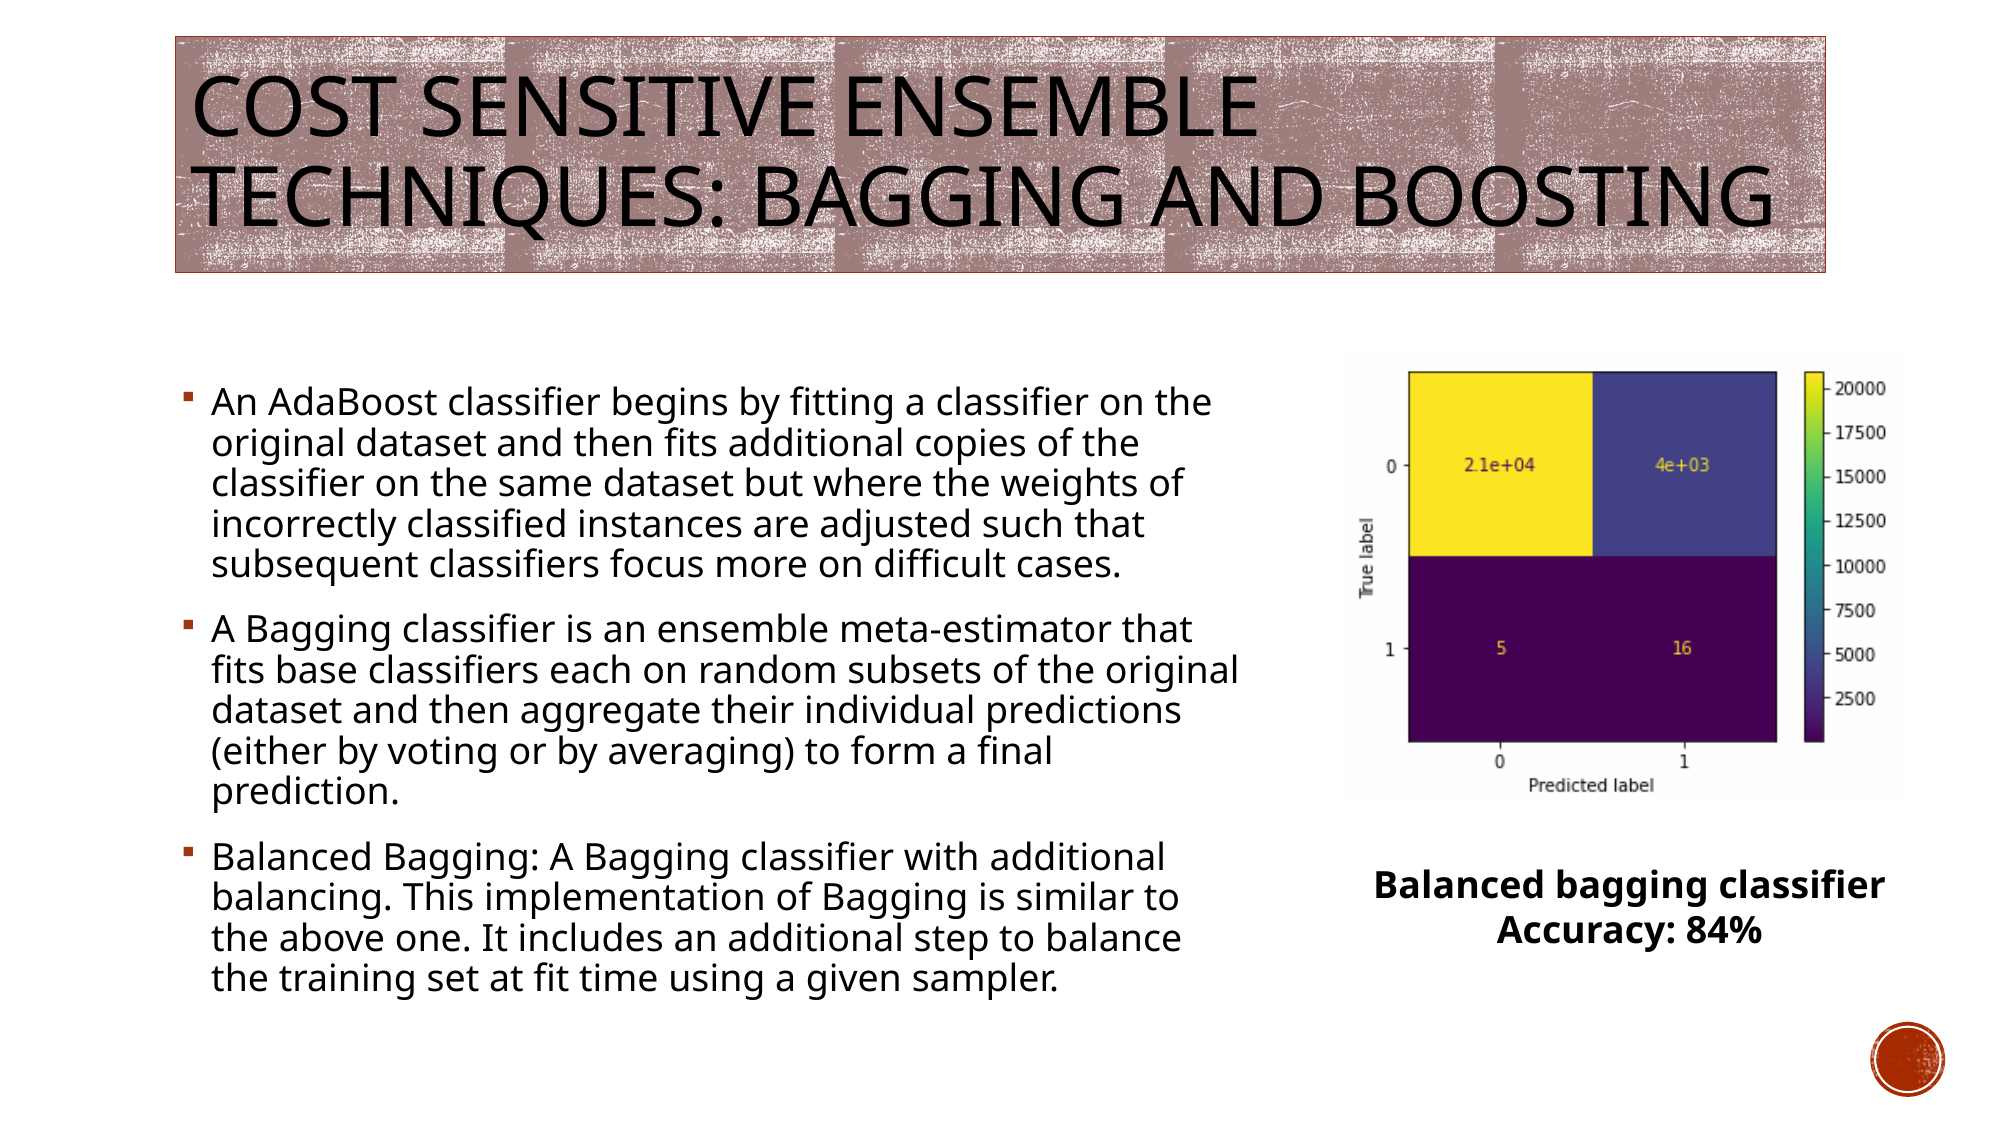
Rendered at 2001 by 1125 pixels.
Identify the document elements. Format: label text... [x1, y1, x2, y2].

text_box Balanced bagging classifier Accuracy: 84% [1299, 853, 1960, 959]
title Cost sensitive ensemble techniques: Bagging and boosting [175, 36, 1826, 273]
picture [1346, 353, 1906, 804]
list An AdaBoost classifier begins by fitting a classifier on the original dataset and then fits additional copies of the classifier on the same dataset but where the weights of incorrectly classified instances are adjusted such that subsequent classifiers focus more on difficult cases. A Bagging classifier is an ensemble meta-estimator that fits base classifiers each on random subsets of the original dataset and then aggregate their individual predictions (either by voting or by averaging) to form a final prediction. Balanced Bagging: A Bagging classifier with additional balancing. This implementation of Bagging is similar to the above one. It includes an additional step to balance the training set at fit time using a given sampler. [166, 375, 1263, 1041]
